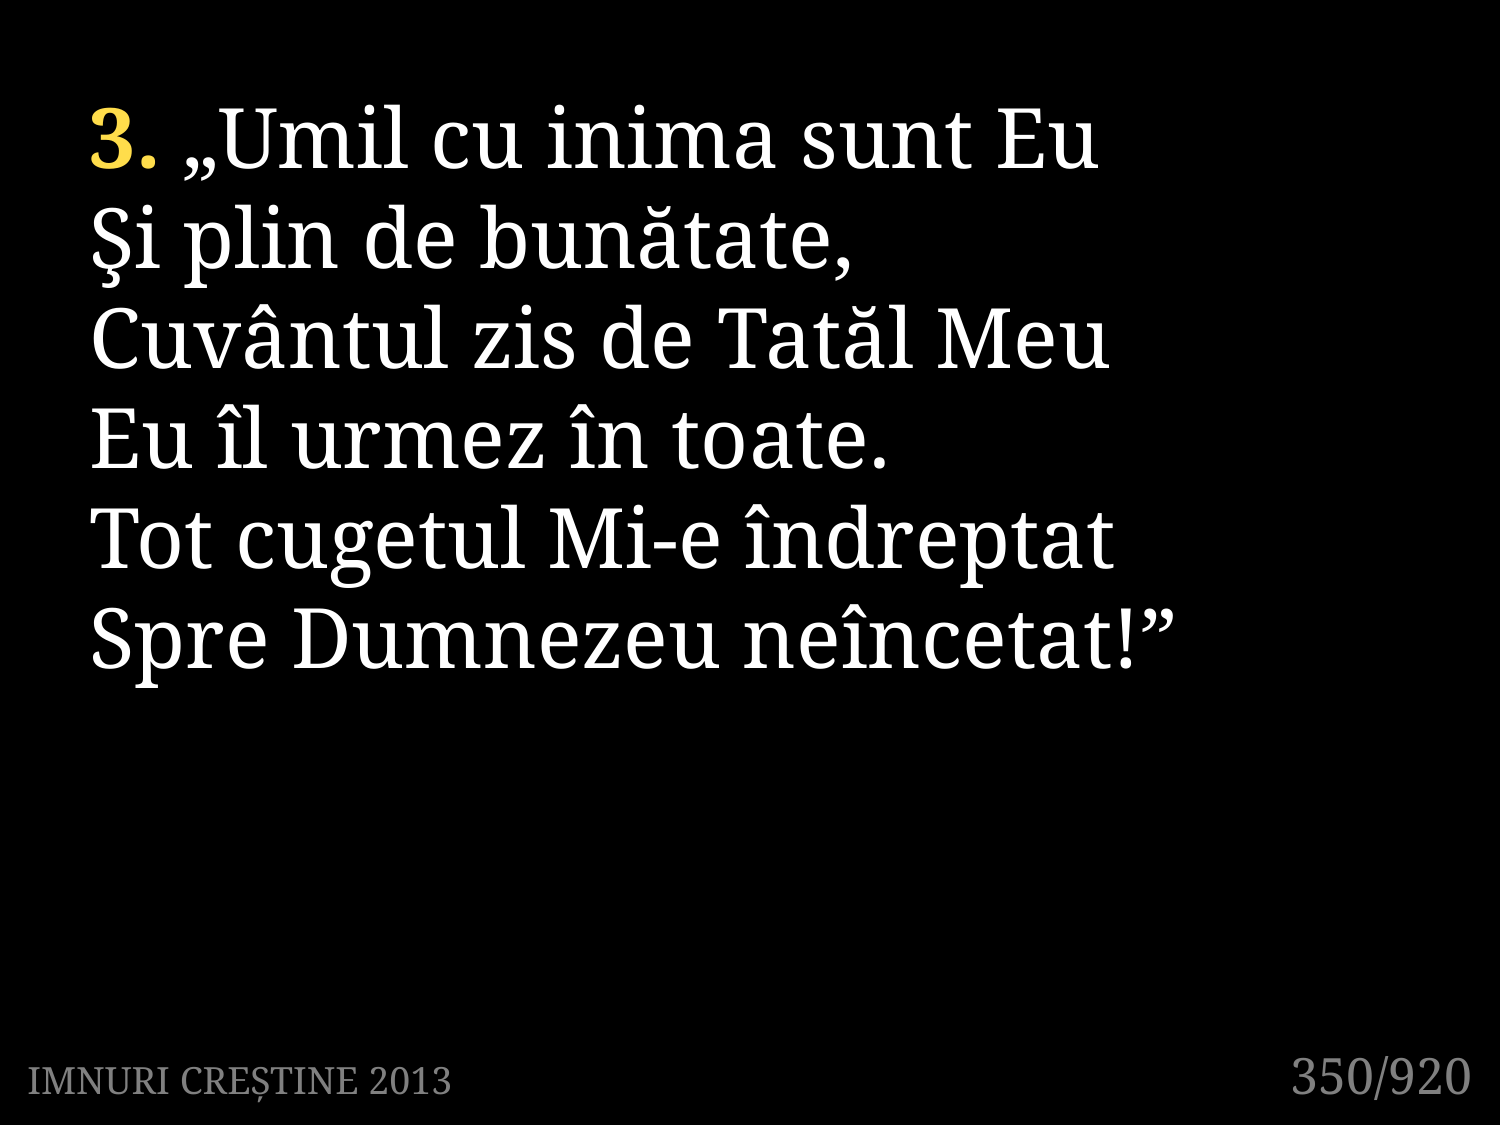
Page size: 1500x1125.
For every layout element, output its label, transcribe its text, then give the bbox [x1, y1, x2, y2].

text_box 3. „Umil cu inima sunt Eu Şi plin de bunătate, Cuvântul zis de Tatăl Meu Eu îl urmez în toate. Tot cugetul Mi-e îndreptat Spre Dumnezeu neîncetat!” [74, 78, 1500, 693]
text_box IMNURI CREȘTINE 2013 [12, 1049, 637, 1110]
text_box 350/920 [637, 1037, 1488, 1113]
